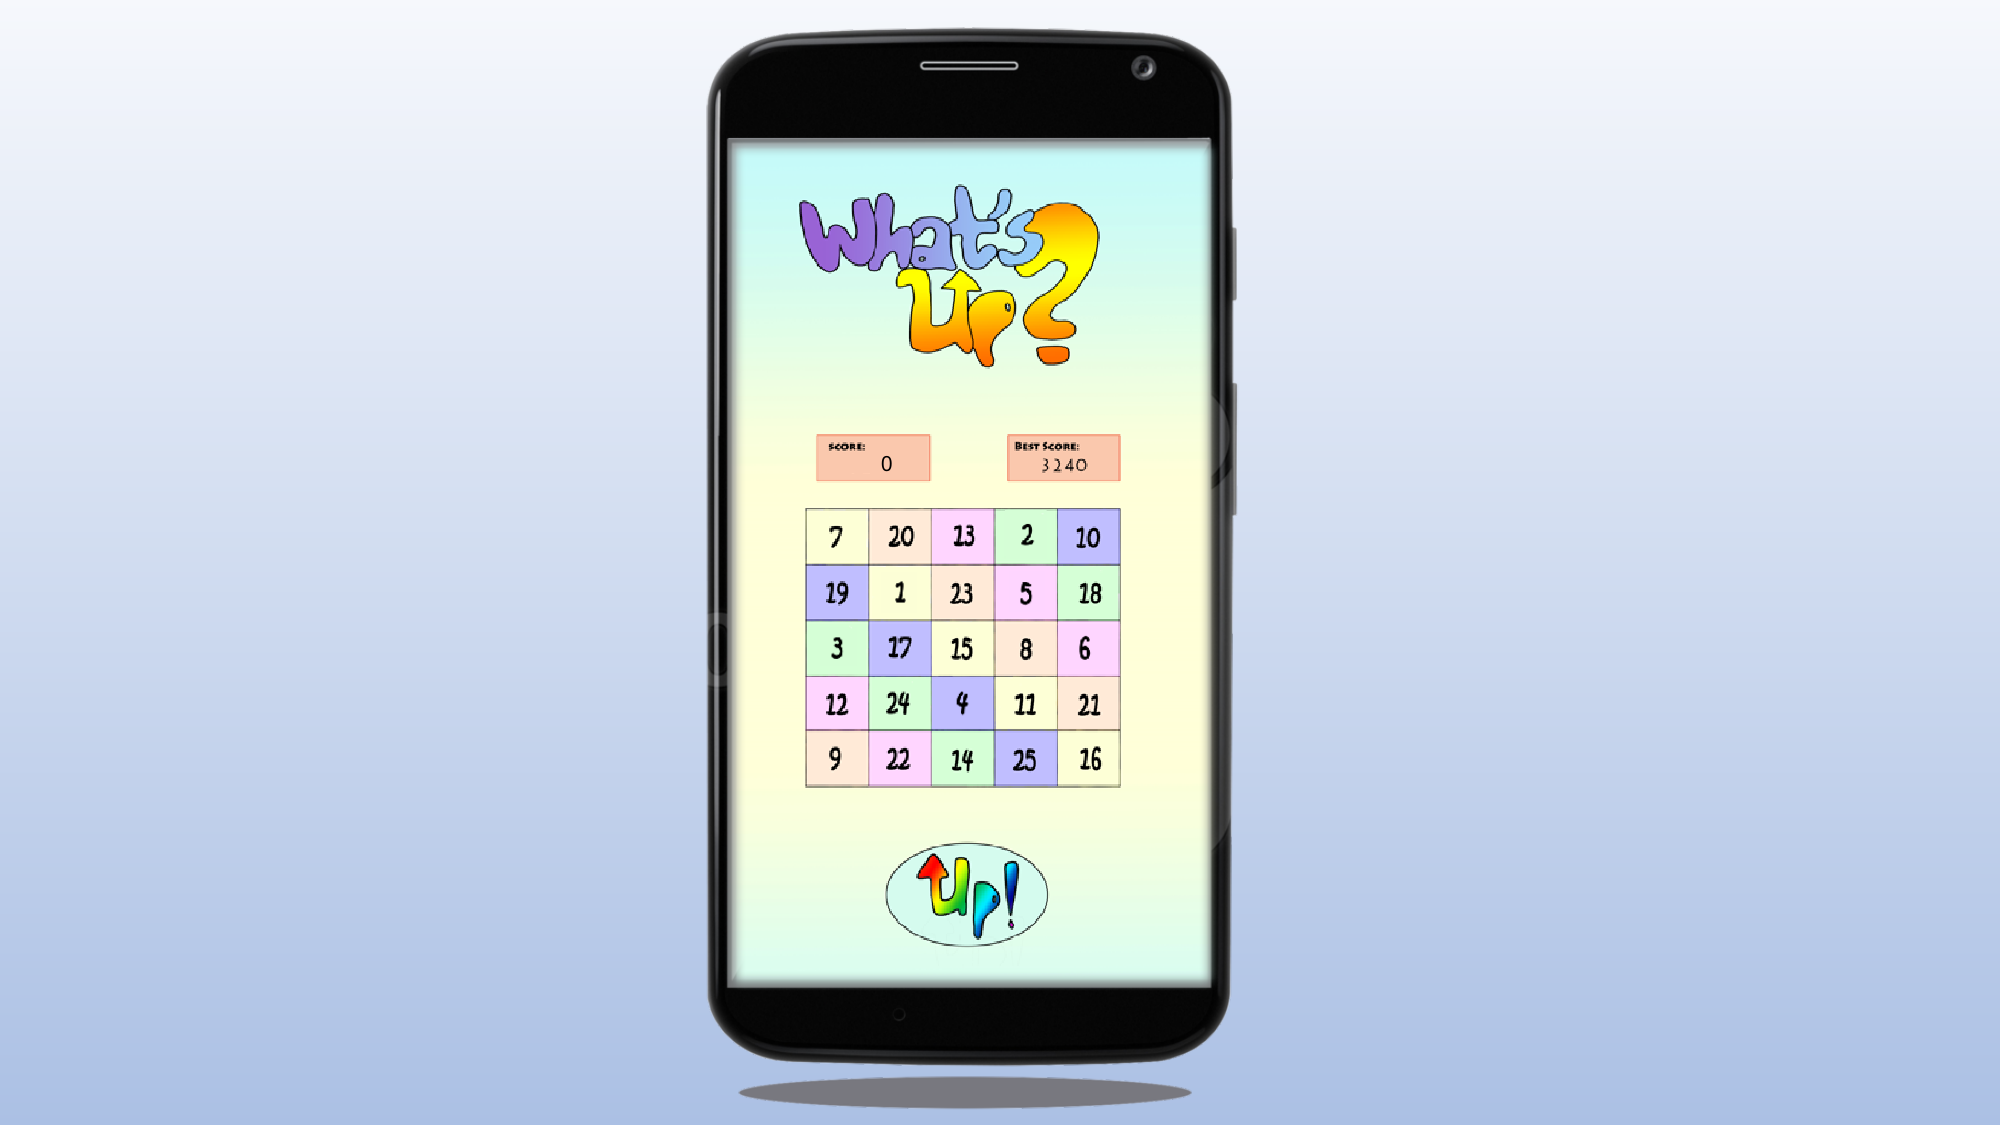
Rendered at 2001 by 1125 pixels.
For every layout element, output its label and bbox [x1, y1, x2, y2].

list [725, 137, 1219, 991]
picture [541, 0, 1407, 1125]
